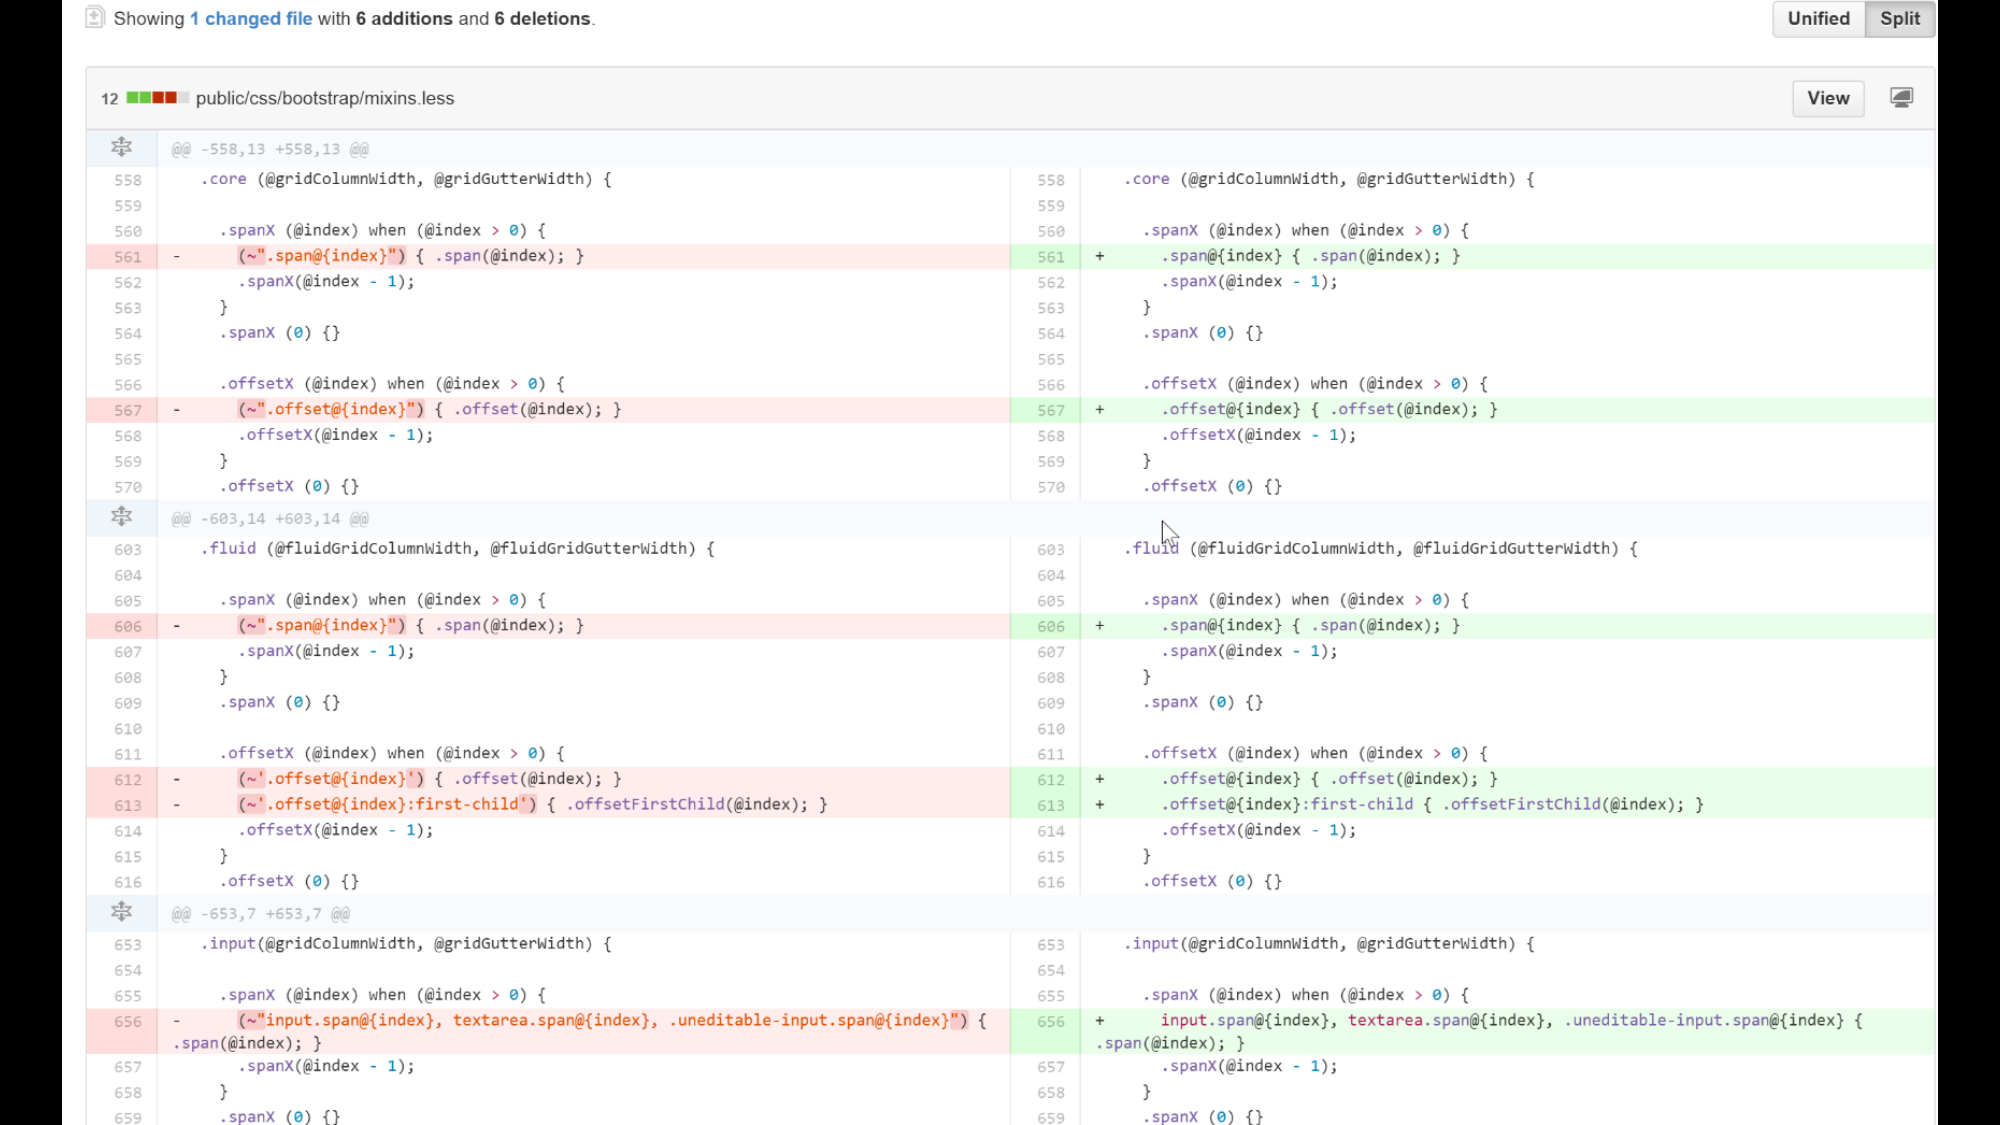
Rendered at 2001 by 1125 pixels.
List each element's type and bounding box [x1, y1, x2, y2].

list [62, 0, 1938, 1125]
